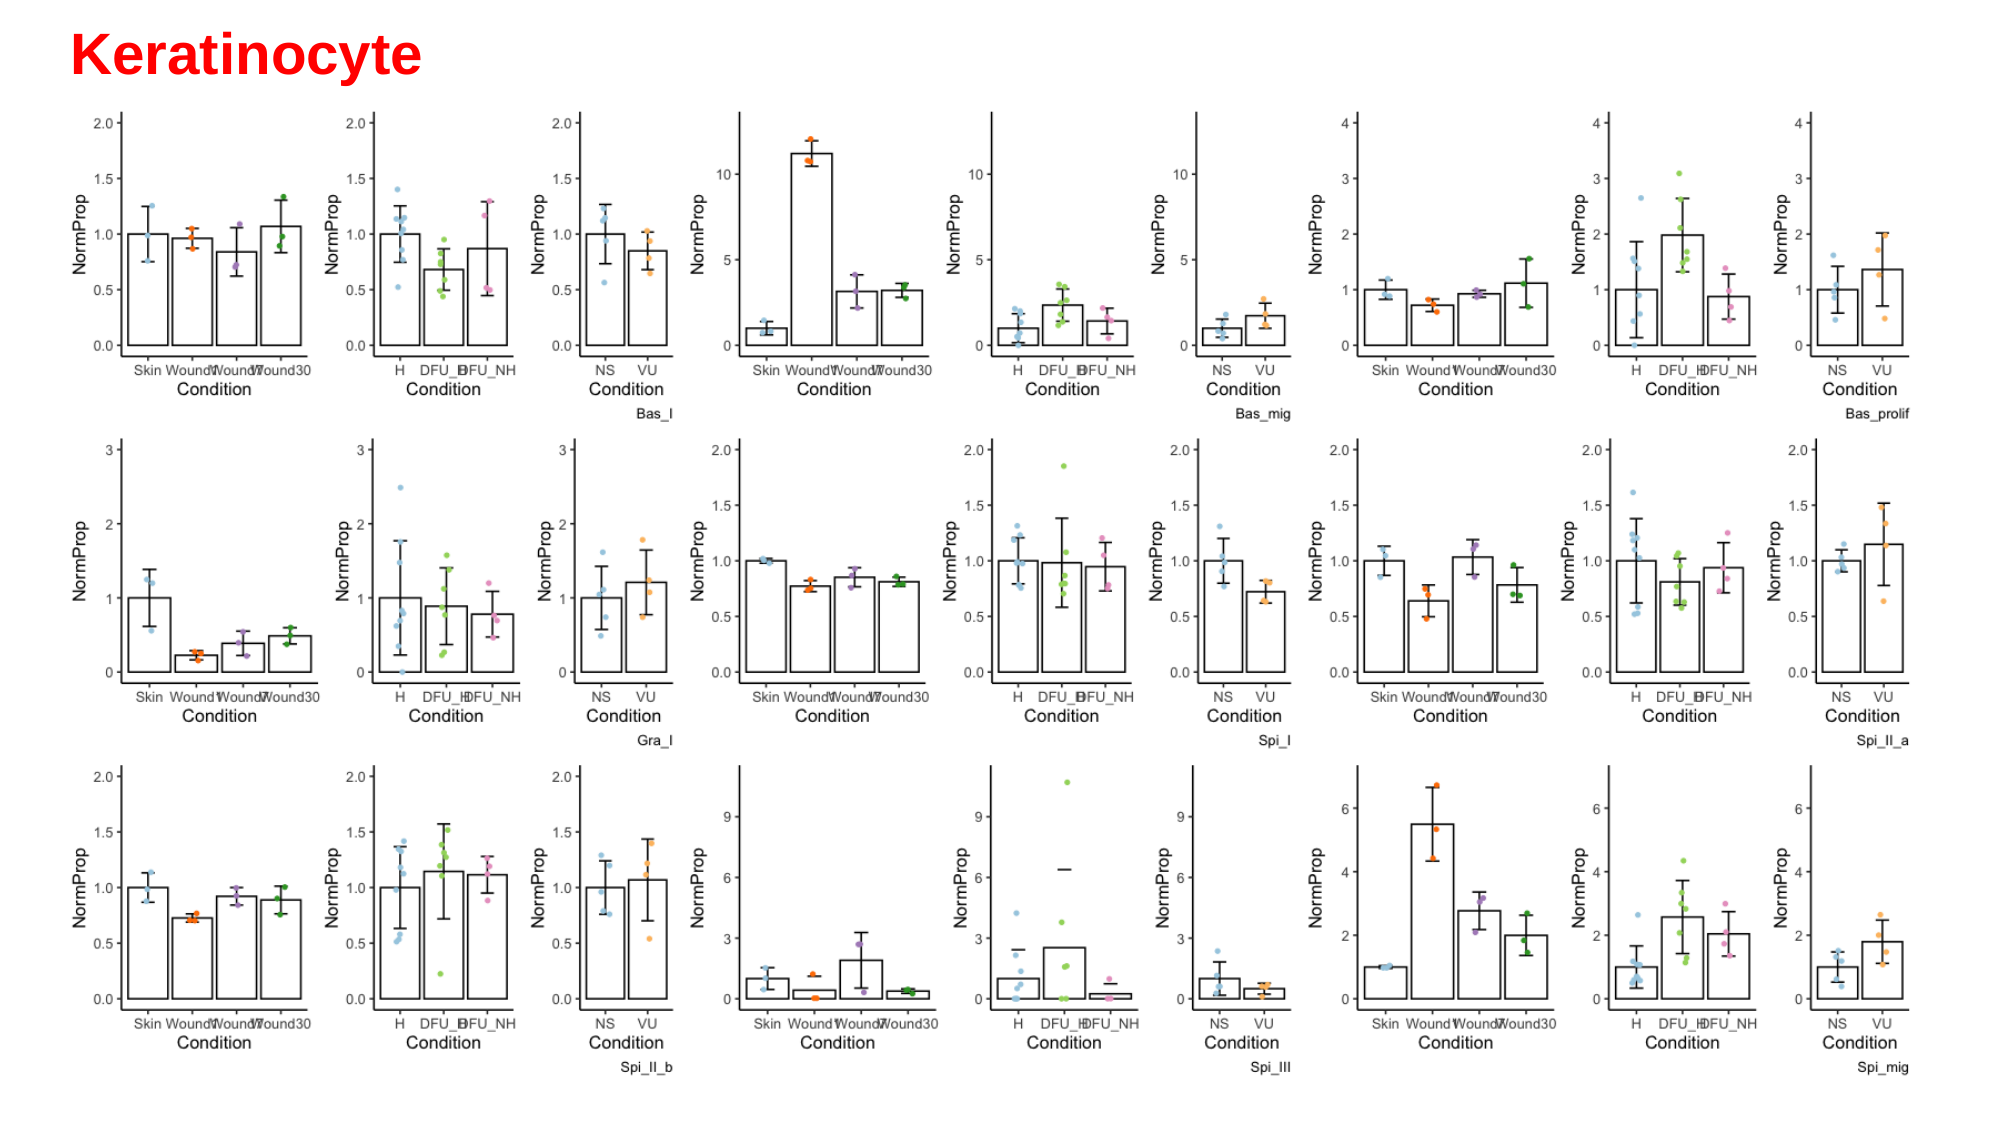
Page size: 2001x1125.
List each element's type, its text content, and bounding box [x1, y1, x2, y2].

text_box Keratinocyte [55, 8, 896, 94]
picture [54, 94, 1928, 1092]
